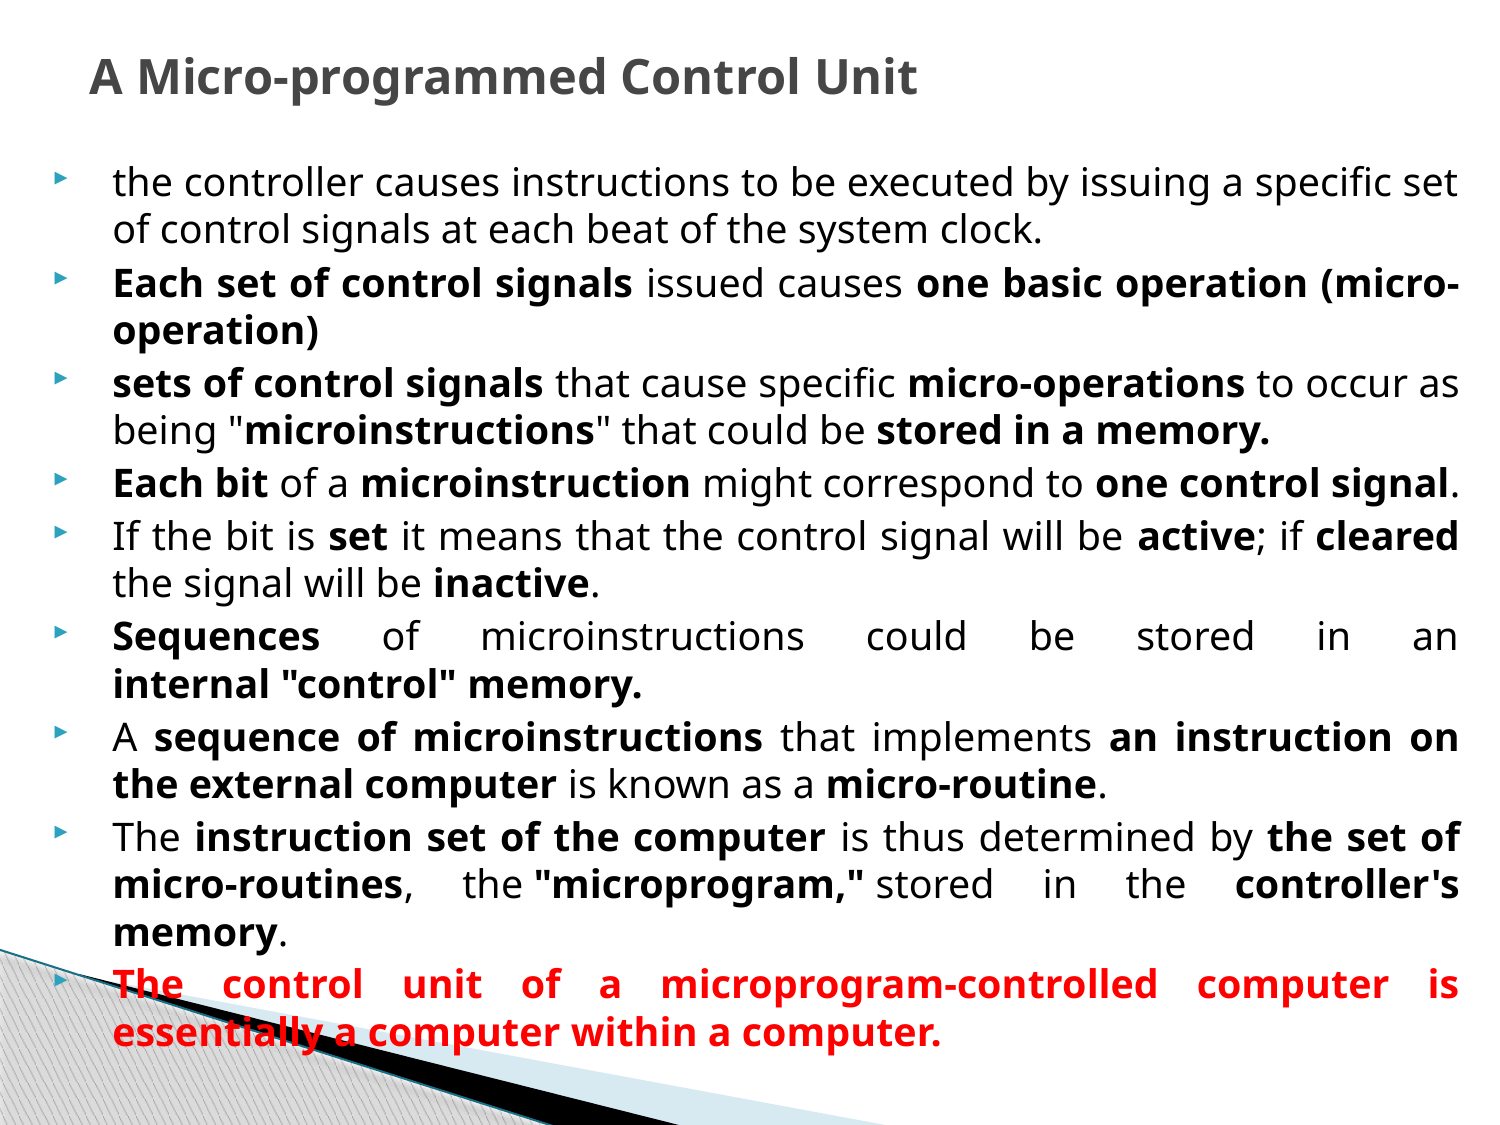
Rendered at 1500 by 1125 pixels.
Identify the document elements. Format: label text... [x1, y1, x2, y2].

list the controller causes instructions to be executed by issuing a specific set of control signals at each beat of the system clock. Each set of control signals issued causes one basic operation (micro-operation) sets of control signals that cause specific micro-operations to occur as being "microinstructions" that could be stored in a memory. Each bit of a microinstruction might correspond to one control signal. If the bit is set it means that the control signal will be active; if cleared the signal will be inactive. Sequences of microinstructions could be stored in an internal "control" memory. A sequence of microinstructions that implements an instruction on the external computer is known as a micro-routine. The instruction set of the computer is thus determined by the set of micro-routines, the "microprogram," stored in the controller's memory. The control unit of a microprogram-controlled computer is essentially a computer within a computer. [37, 149, 1475, 1063]
title A Micro-programmed Control Unit [75, 37, 1425, 113]
